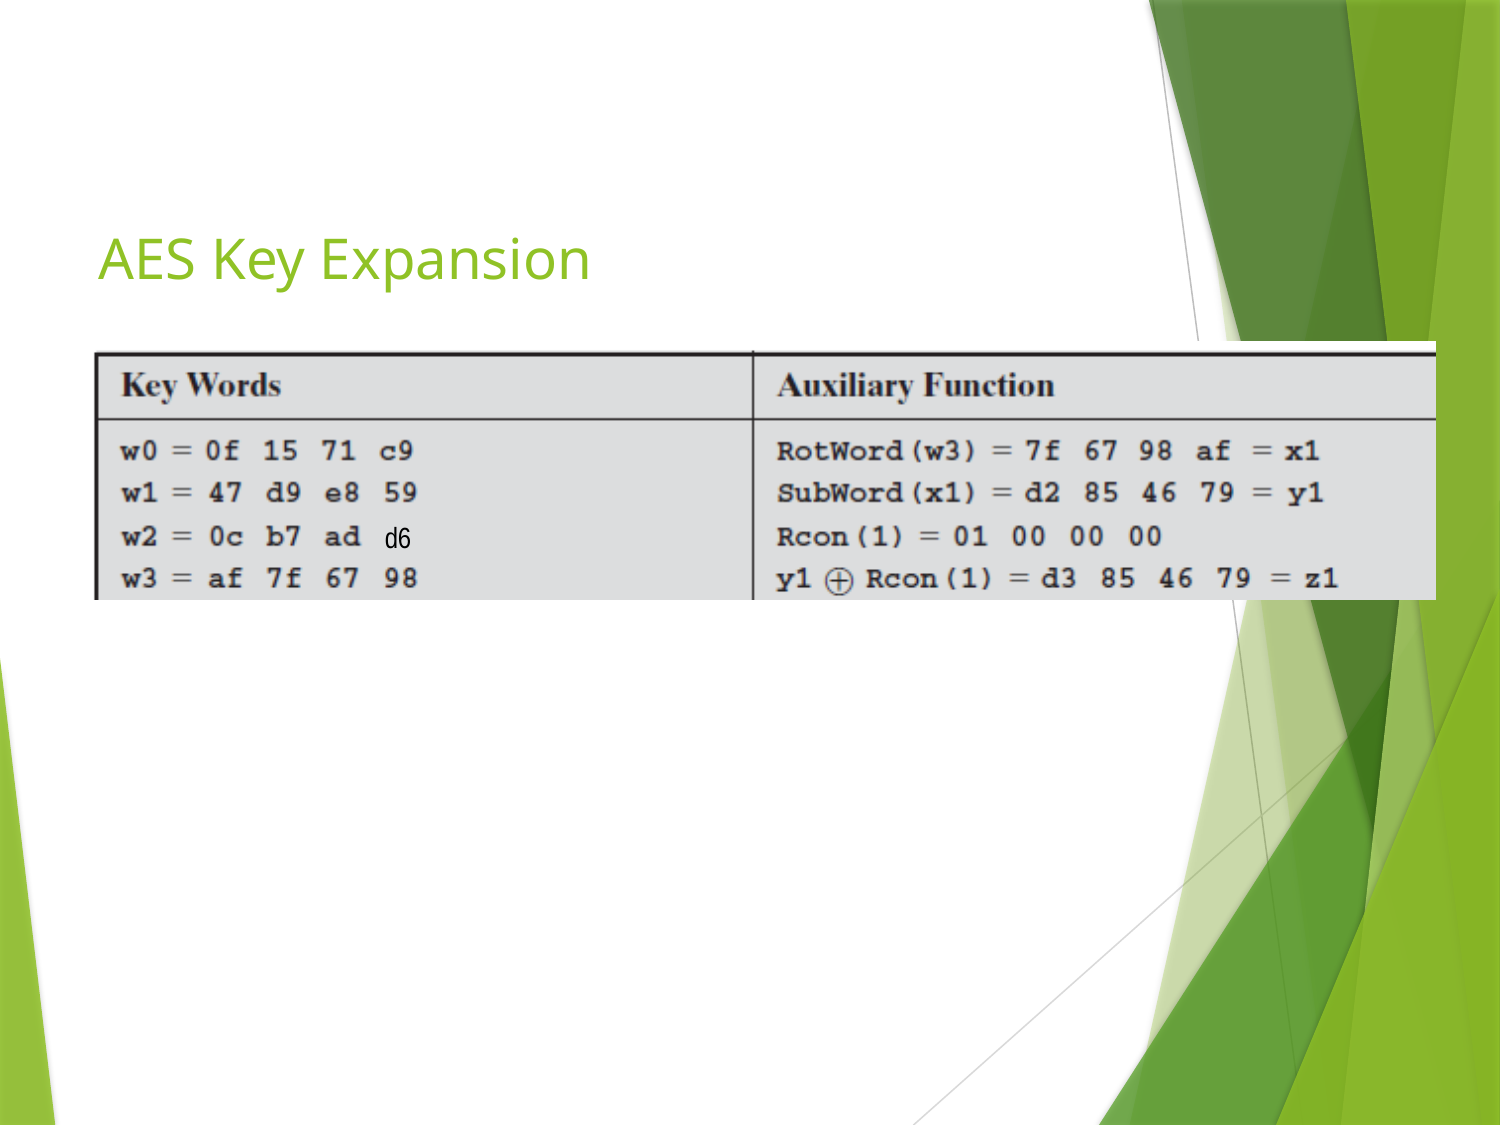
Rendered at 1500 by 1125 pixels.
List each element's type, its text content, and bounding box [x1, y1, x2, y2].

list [82, 340, 1437, 601]
title AES Key Expansion [83, 215, 1141, 315]
